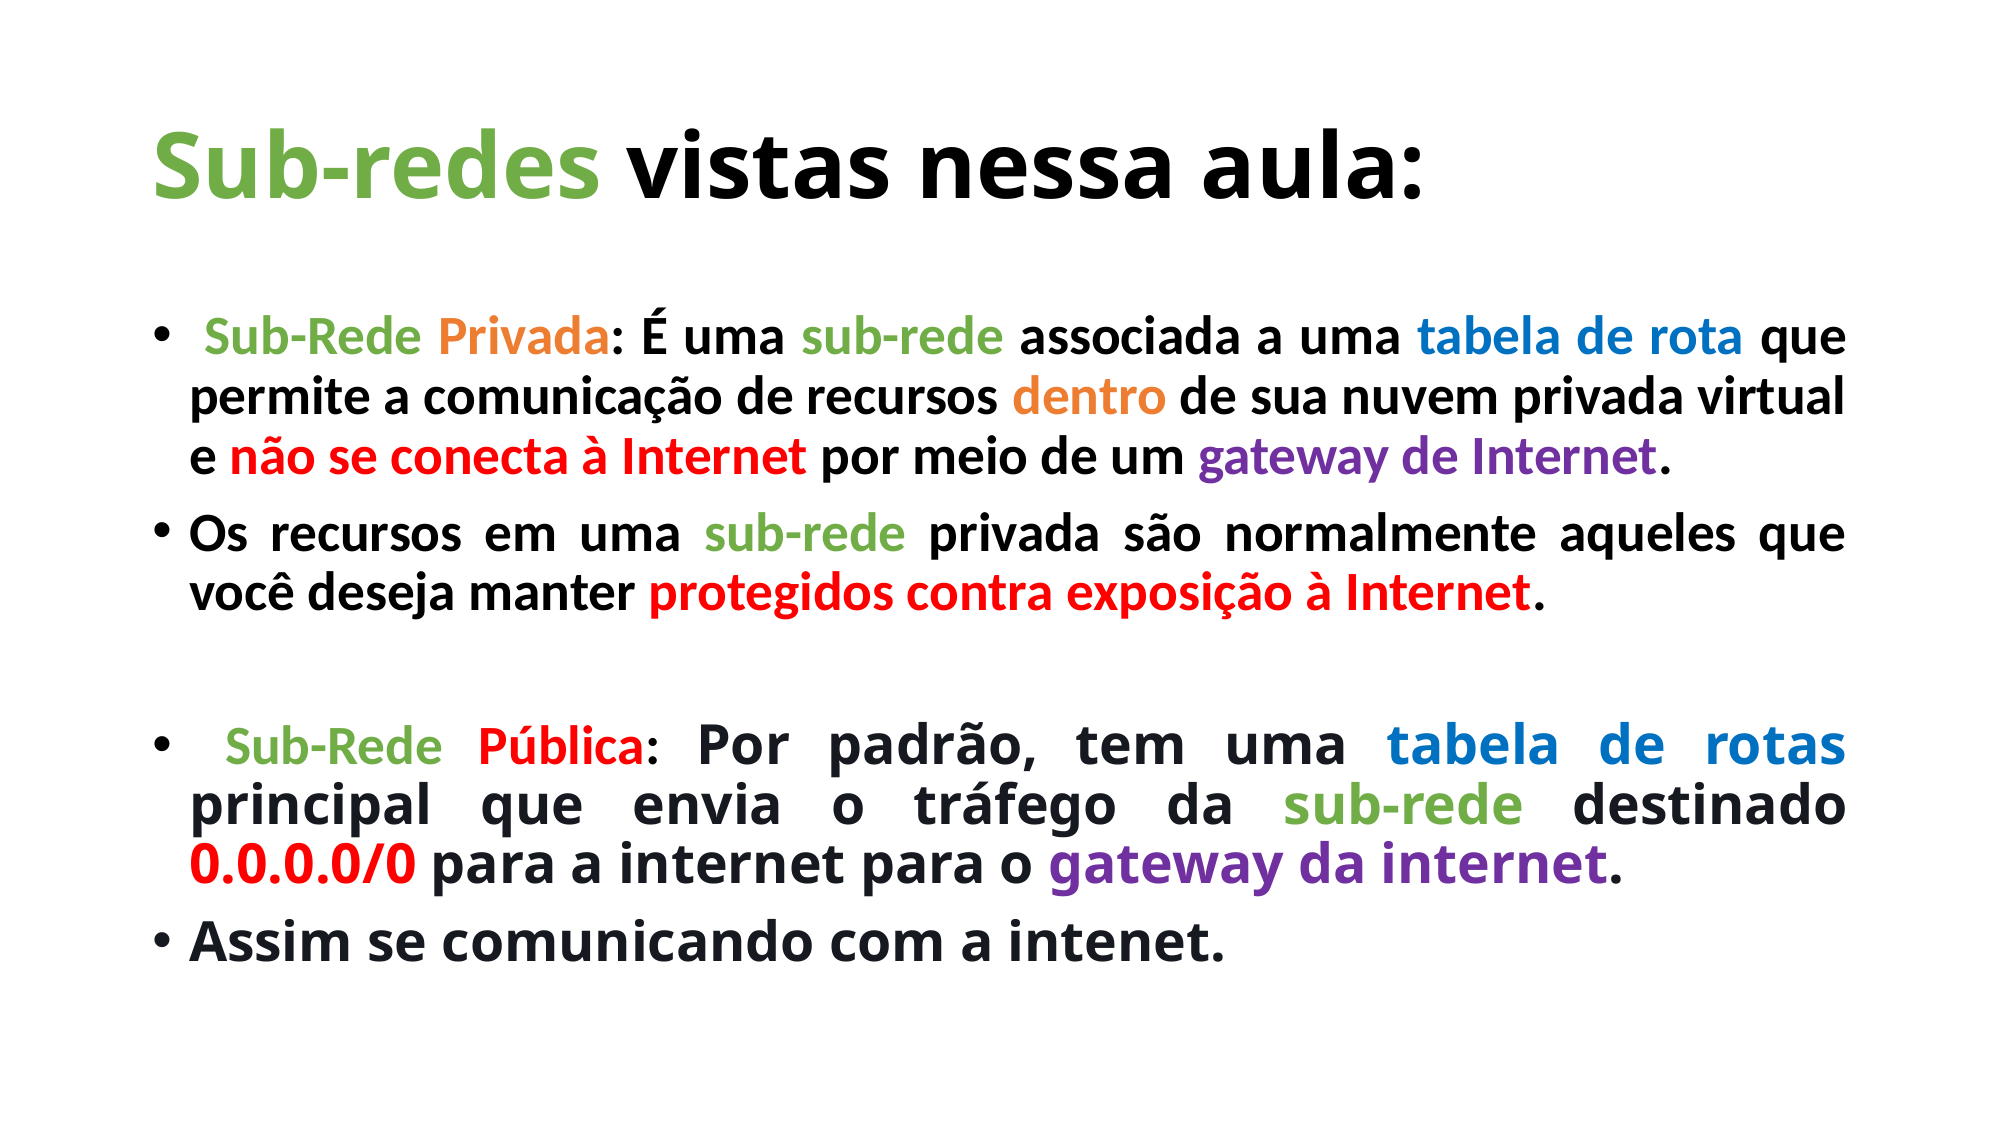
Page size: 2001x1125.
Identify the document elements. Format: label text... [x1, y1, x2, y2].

title Sub-redes vistas nessa aula: [137, 59, 1863, 278]
list Sub-Rede Privada: É uma sub-rede associada a uma tabela de rota que permite a comunicação de recursos dentro de sua nuvem privada virtual e não se conecta à Internet por meio de um gateway de Internet. Os recursos em uma sub-rede privada são normalmente aqueles que você deseja manter protegidos contra exposição à Internet. Sub-Rede Pública: Por padrão, tem uma tabela de rotas principal que envia o tráfego da sub-rede destinado 0.0.0.0/0 para a internet para o gateway da internet. Assim se comunicando com a intenet. [137, 299, 1863, 1014]
